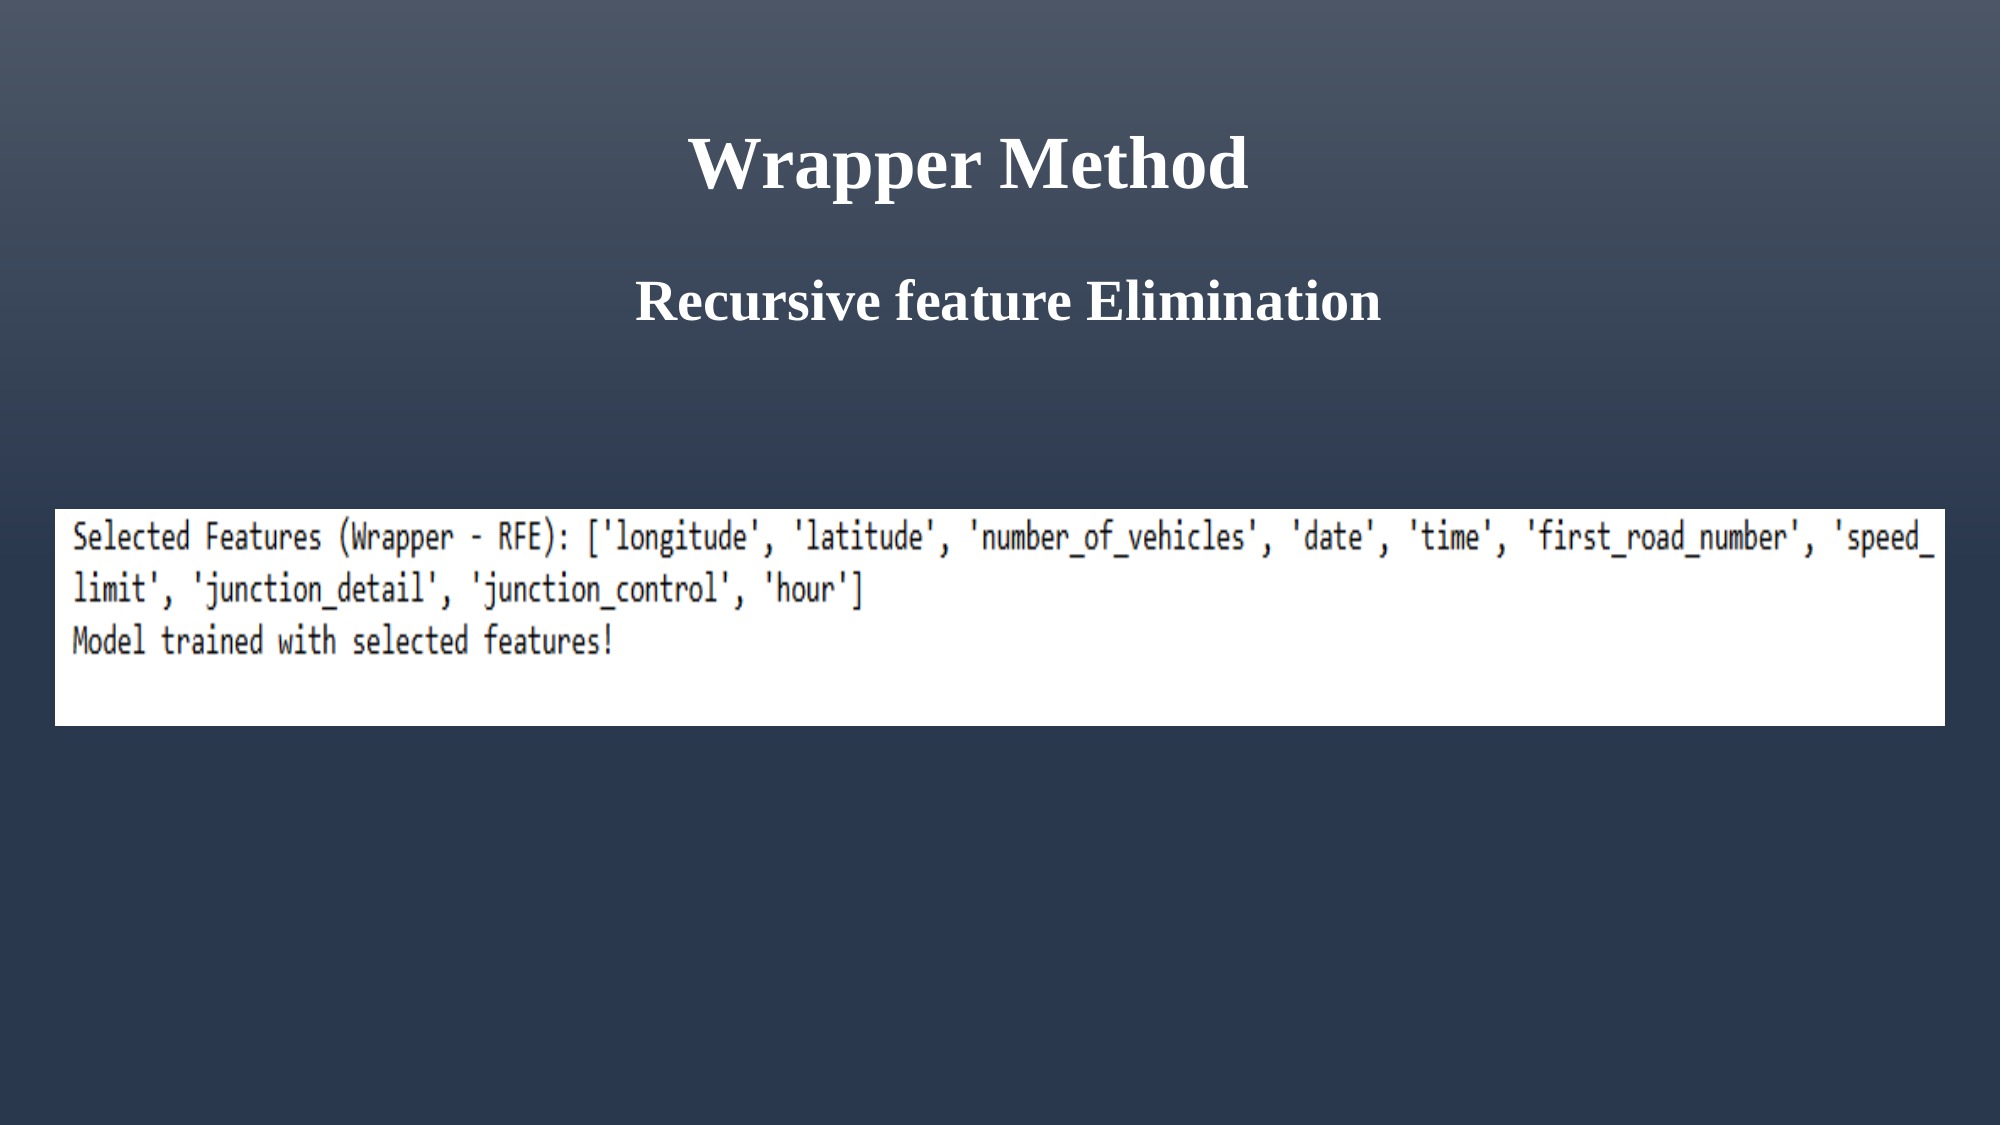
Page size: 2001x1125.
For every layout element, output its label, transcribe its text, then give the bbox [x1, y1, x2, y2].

text_box Recursive feature Elimination [620, 254, 1512, 410]
picture [55, 509, 1945, 727]
text_box Wrapper Method [91, 106, 1496, 302]
